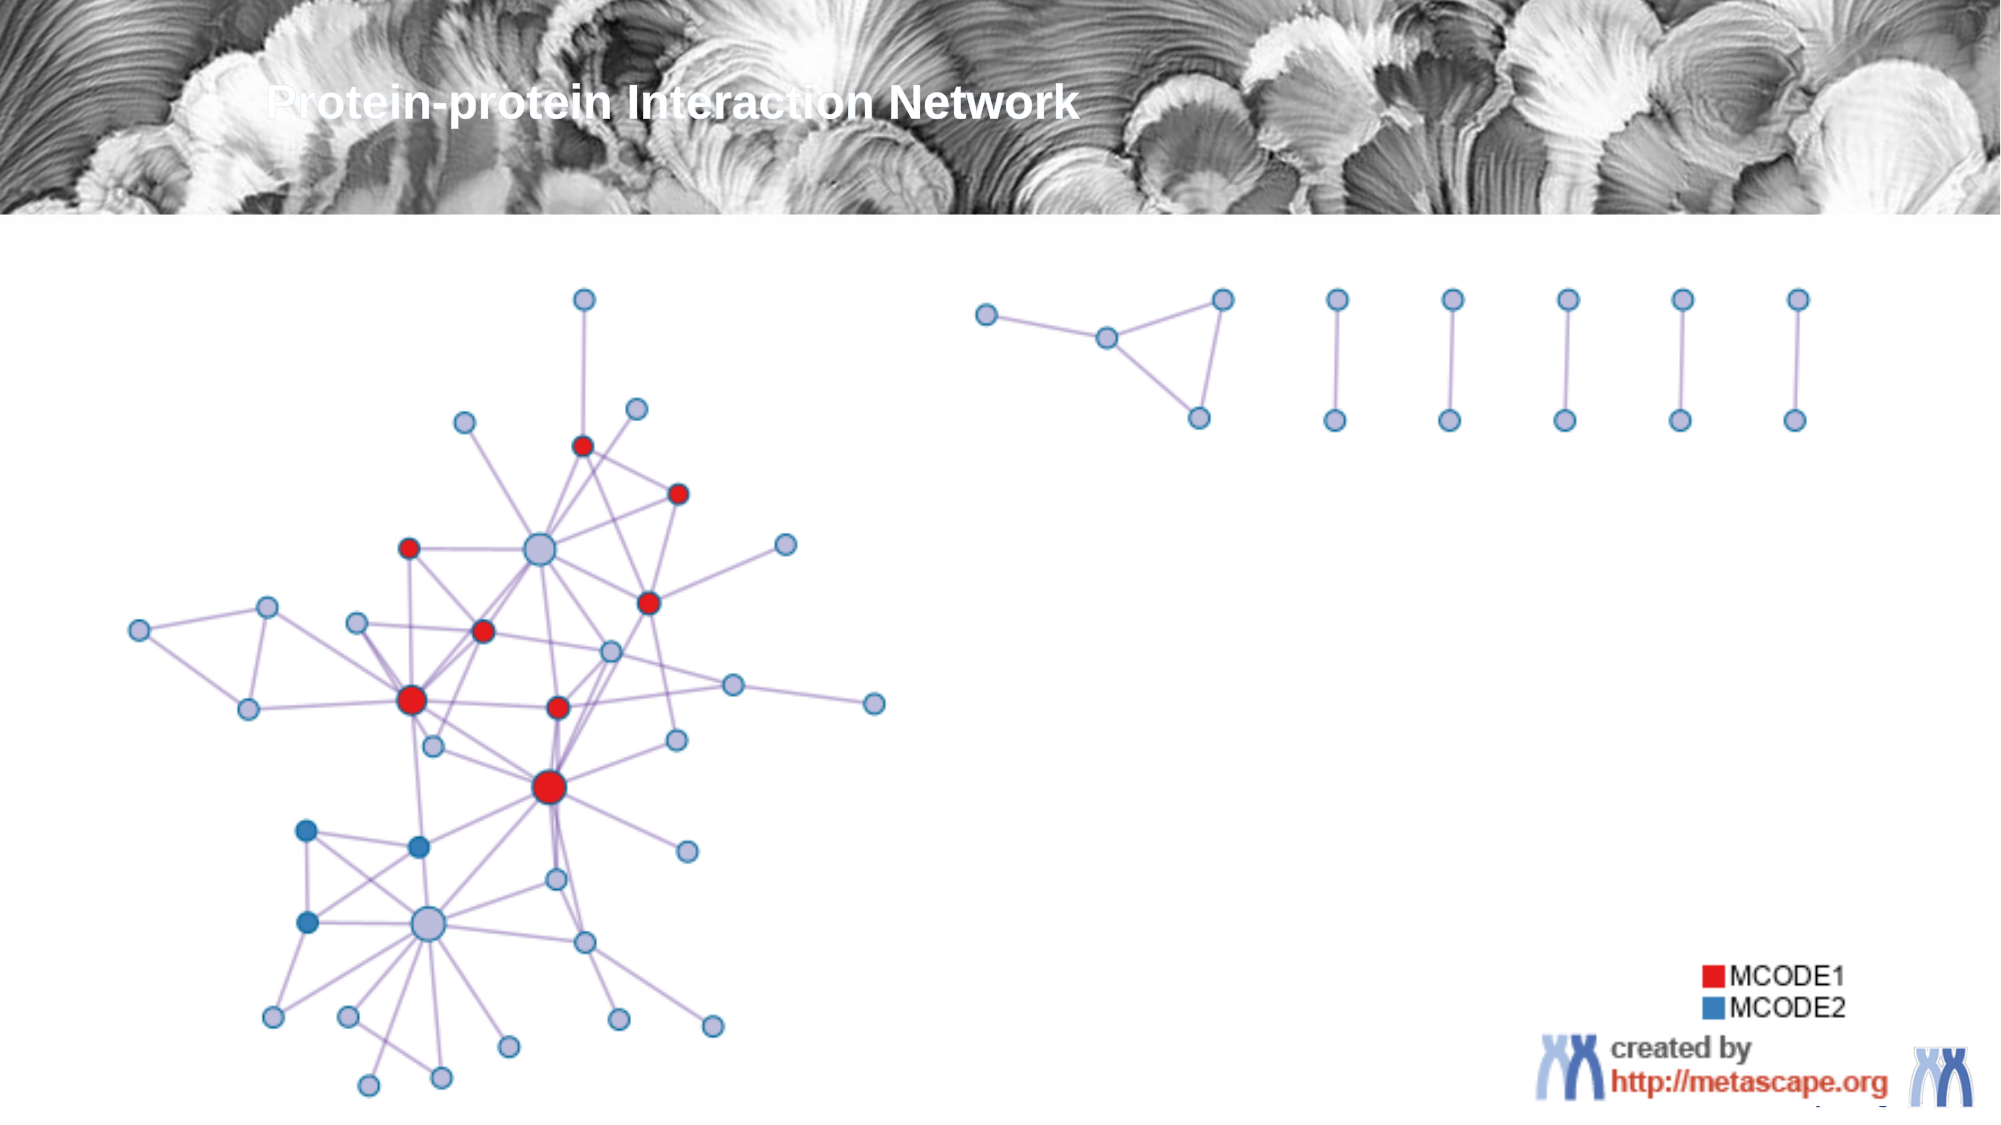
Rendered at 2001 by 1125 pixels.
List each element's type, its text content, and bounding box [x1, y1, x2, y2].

picture [0, 0, 2001, 1125]
title Protein-protein Interaction Network [249, 61, 1602, 137]
